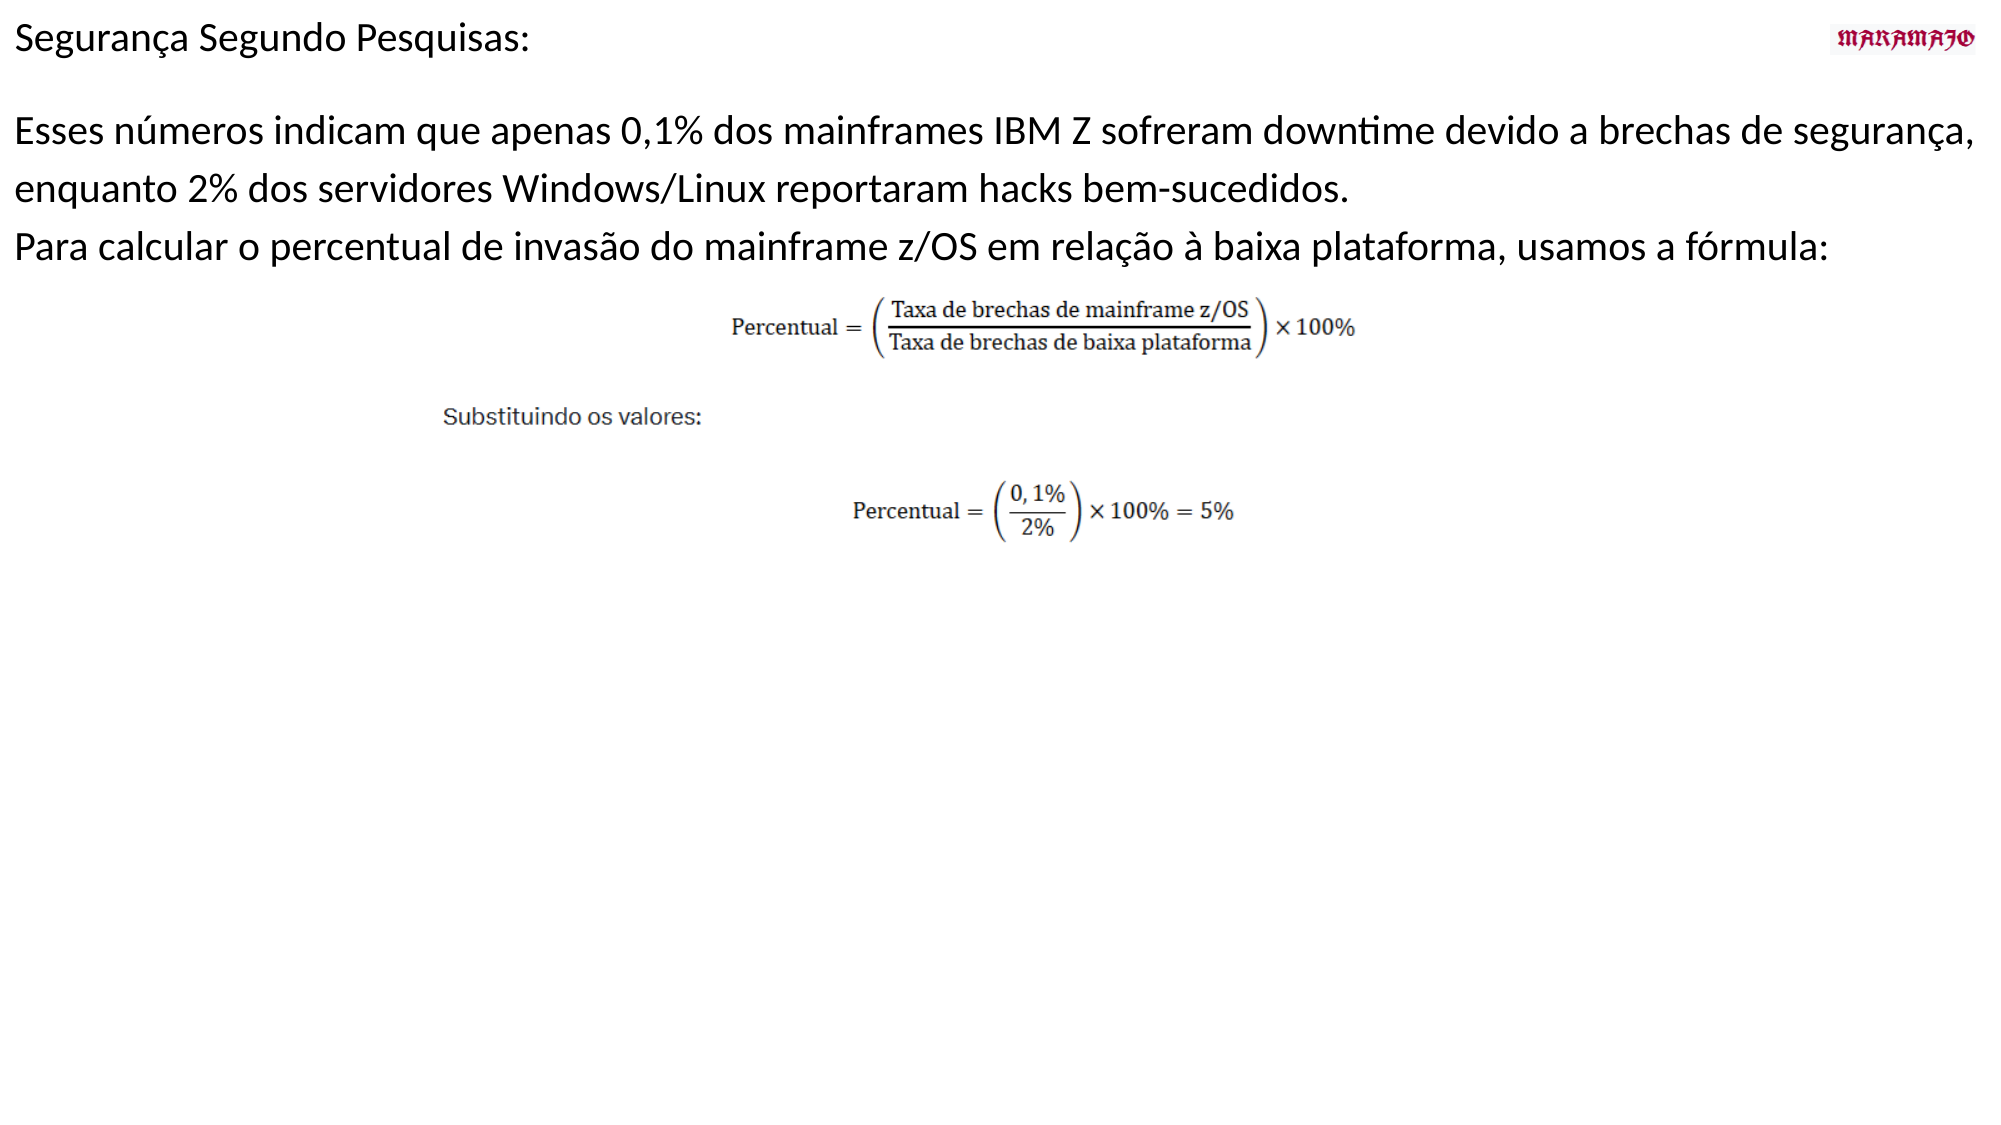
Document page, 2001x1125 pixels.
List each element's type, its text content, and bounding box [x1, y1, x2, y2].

text_box Segurança Segundo Pesquisas: [0, 2, 565, 67]
picture [442, 260, 1571, 767]
picture [1830, 24, 1981, 60]
text_box Esses números indicam que apenas 0,1% dos mainframes IBM Z sofreram downtime devido a brechas de segurança, enquanto 2% dos servidores Windows/Linux reportaram hacks bem-sucedidos. Para calcular o percentual de invasão do mainframe z/OS em relação à baixa plataforma, usamos a fórmula: [0, 88, 2000, 276]
